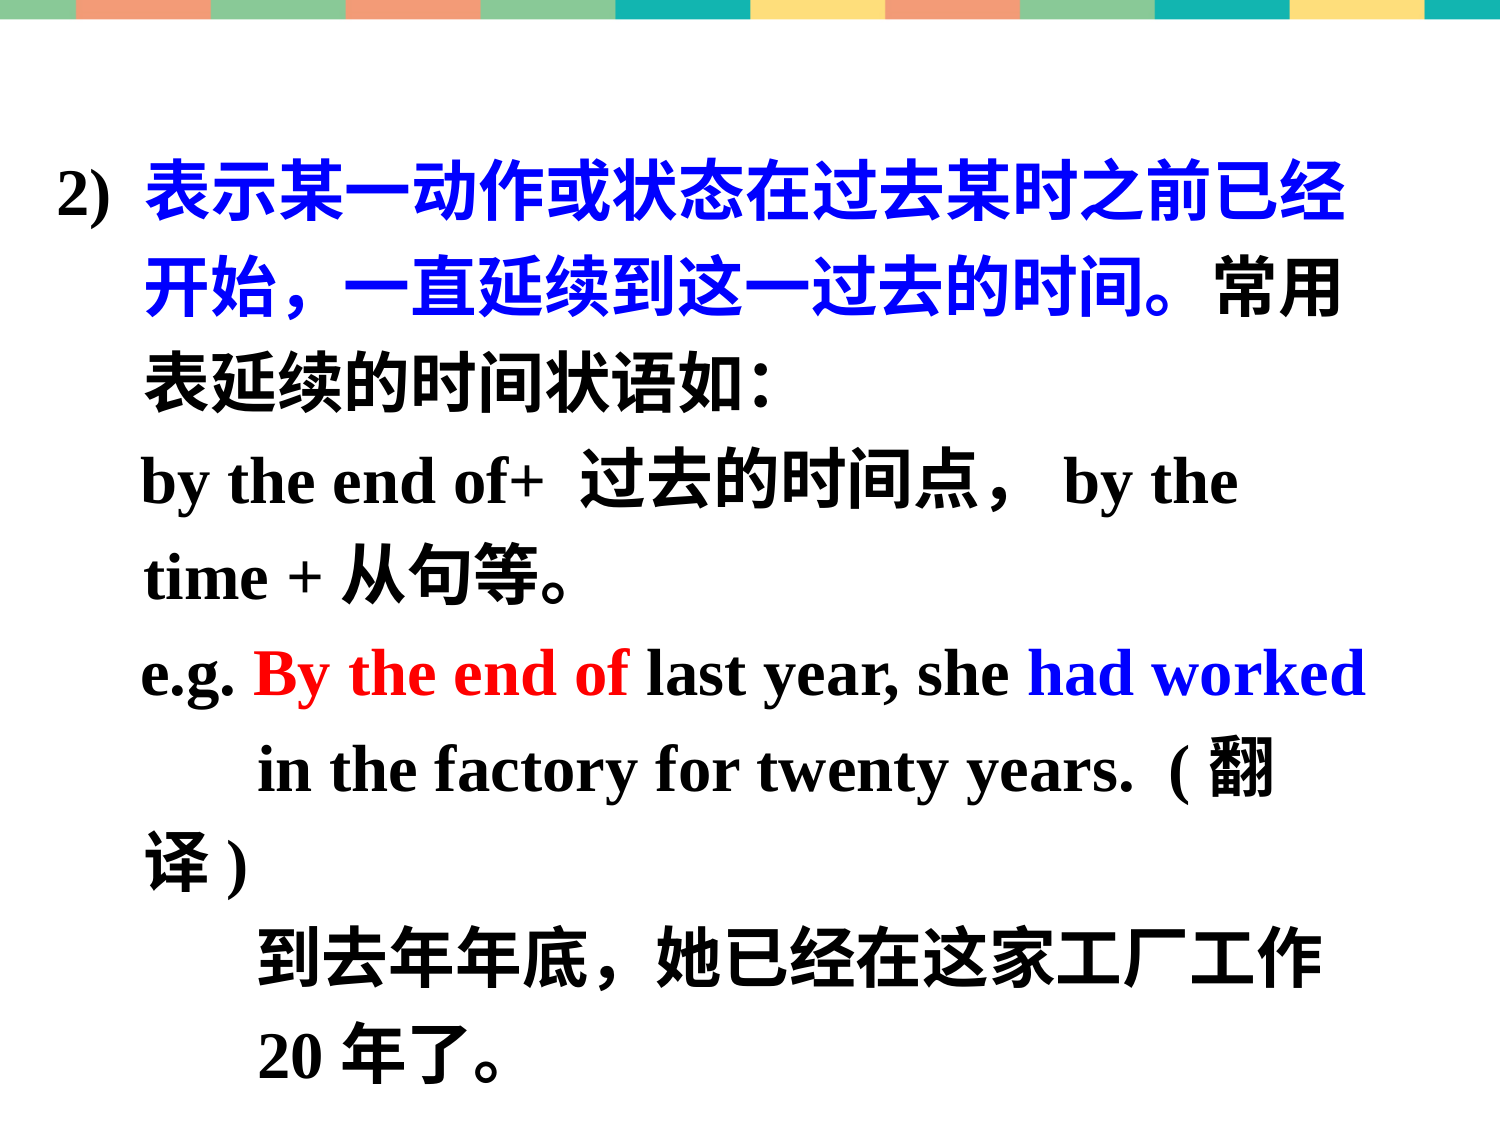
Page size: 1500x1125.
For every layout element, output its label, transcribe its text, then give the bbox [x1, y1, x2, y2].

list 2) 表示某一动作或状态在过去某时之前已经开始，一直延续到这一过去的时间。常用表延续的时间状语如： by the end of+ 过去的时间点，by the time +从句等。 e.g. By the end of last year, she had worked in the factory for twenty years. (翻译) 到去年年底，她已经在这家工厂工作 20年了。 [41, 125, 1392, 1036]
picture [0, 0, 1500, 1125]
